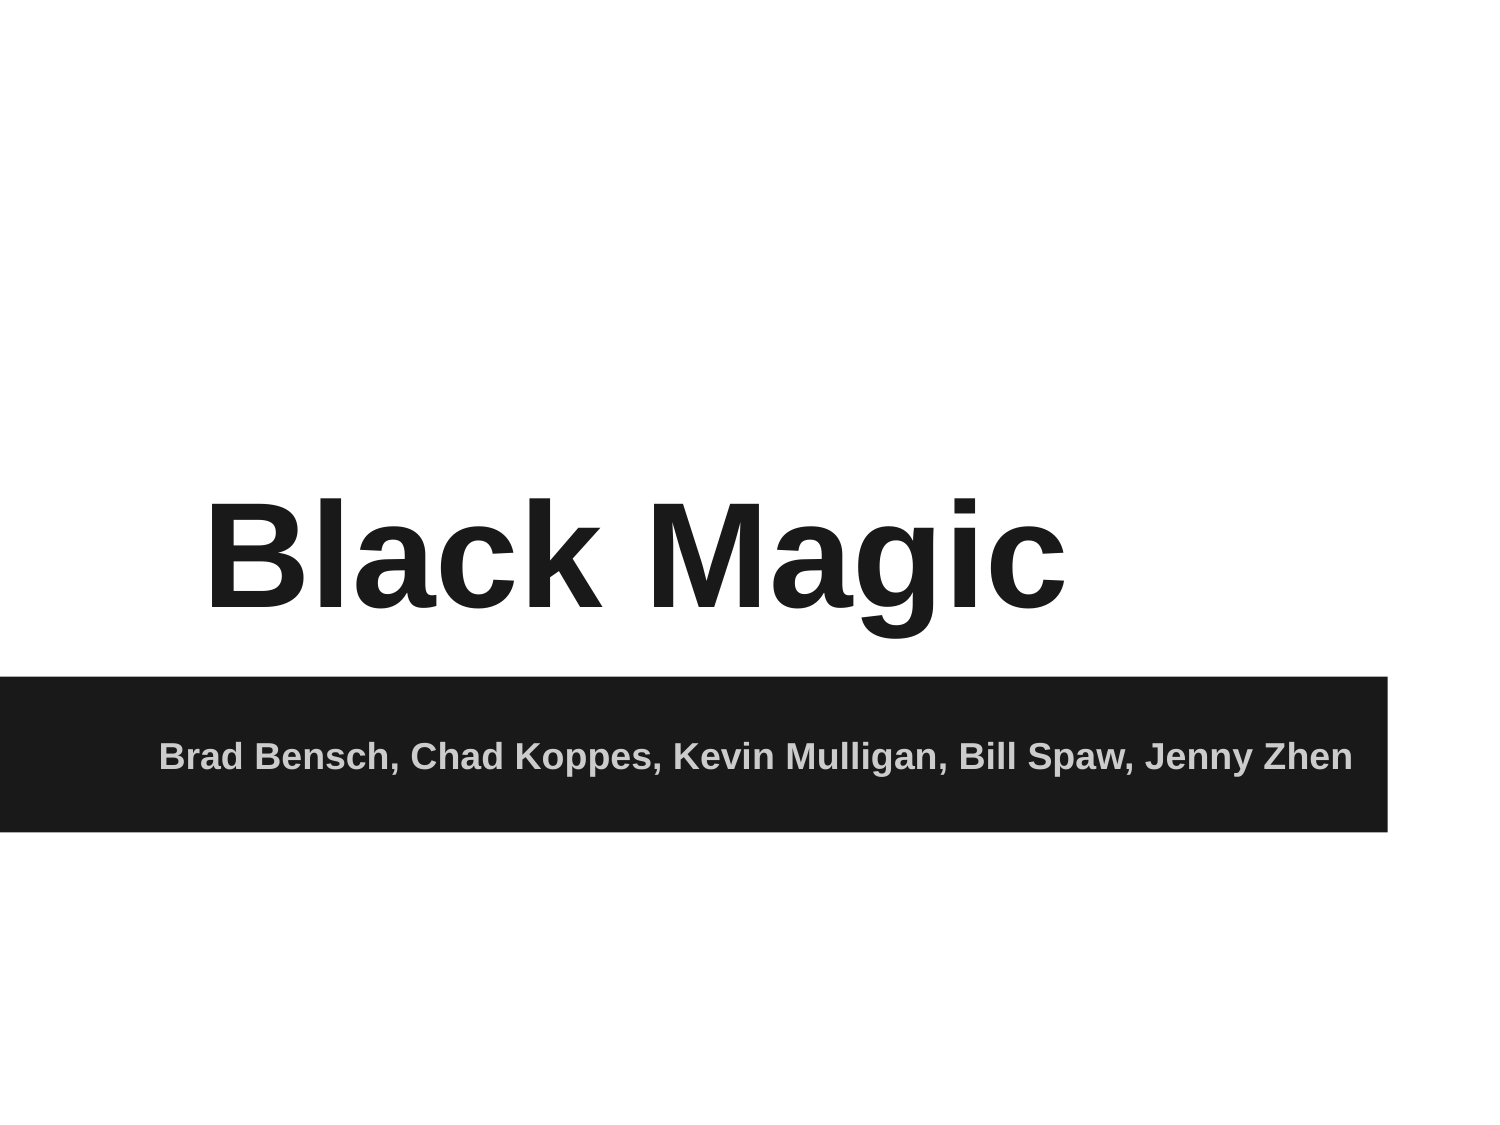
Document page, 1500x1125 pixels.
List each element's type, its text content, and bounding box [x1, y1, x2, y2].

subtitle Brad Bensch, Chad Koppes, Kevin Mulligan, Bill Spaw, Jenny Zhen [112, 676, 1388, 833]
title Black Magic [112, 284, 1388, 653]
